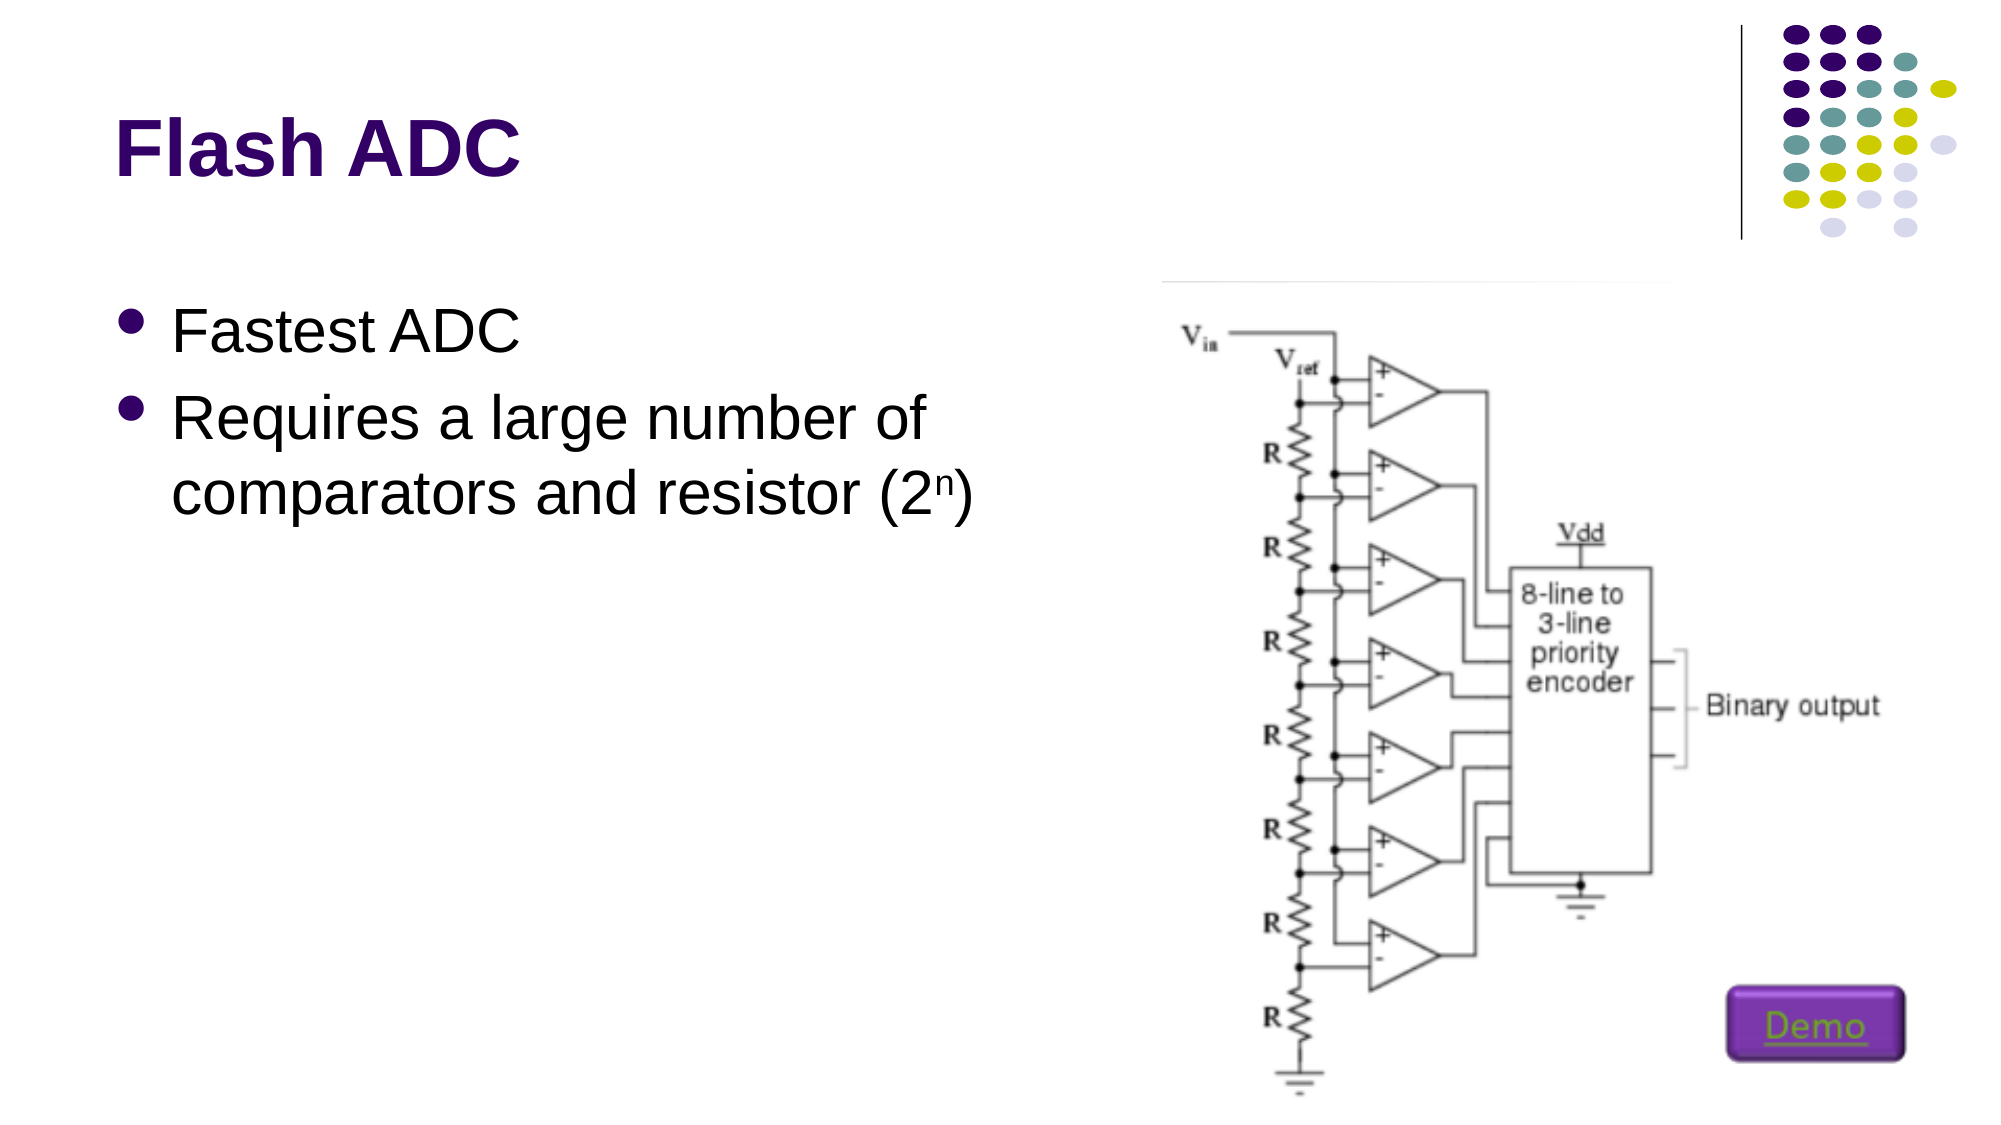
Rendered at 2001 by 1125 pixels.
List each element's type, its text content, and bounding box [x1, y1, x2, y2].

title Flash ADC [99, 42, 1750, 200]
list Fastest ADC Requires a large number of comparators and resistor (2n) [99, 282, 1035, 979]
picture [1162, 281, 1925, 1113]
